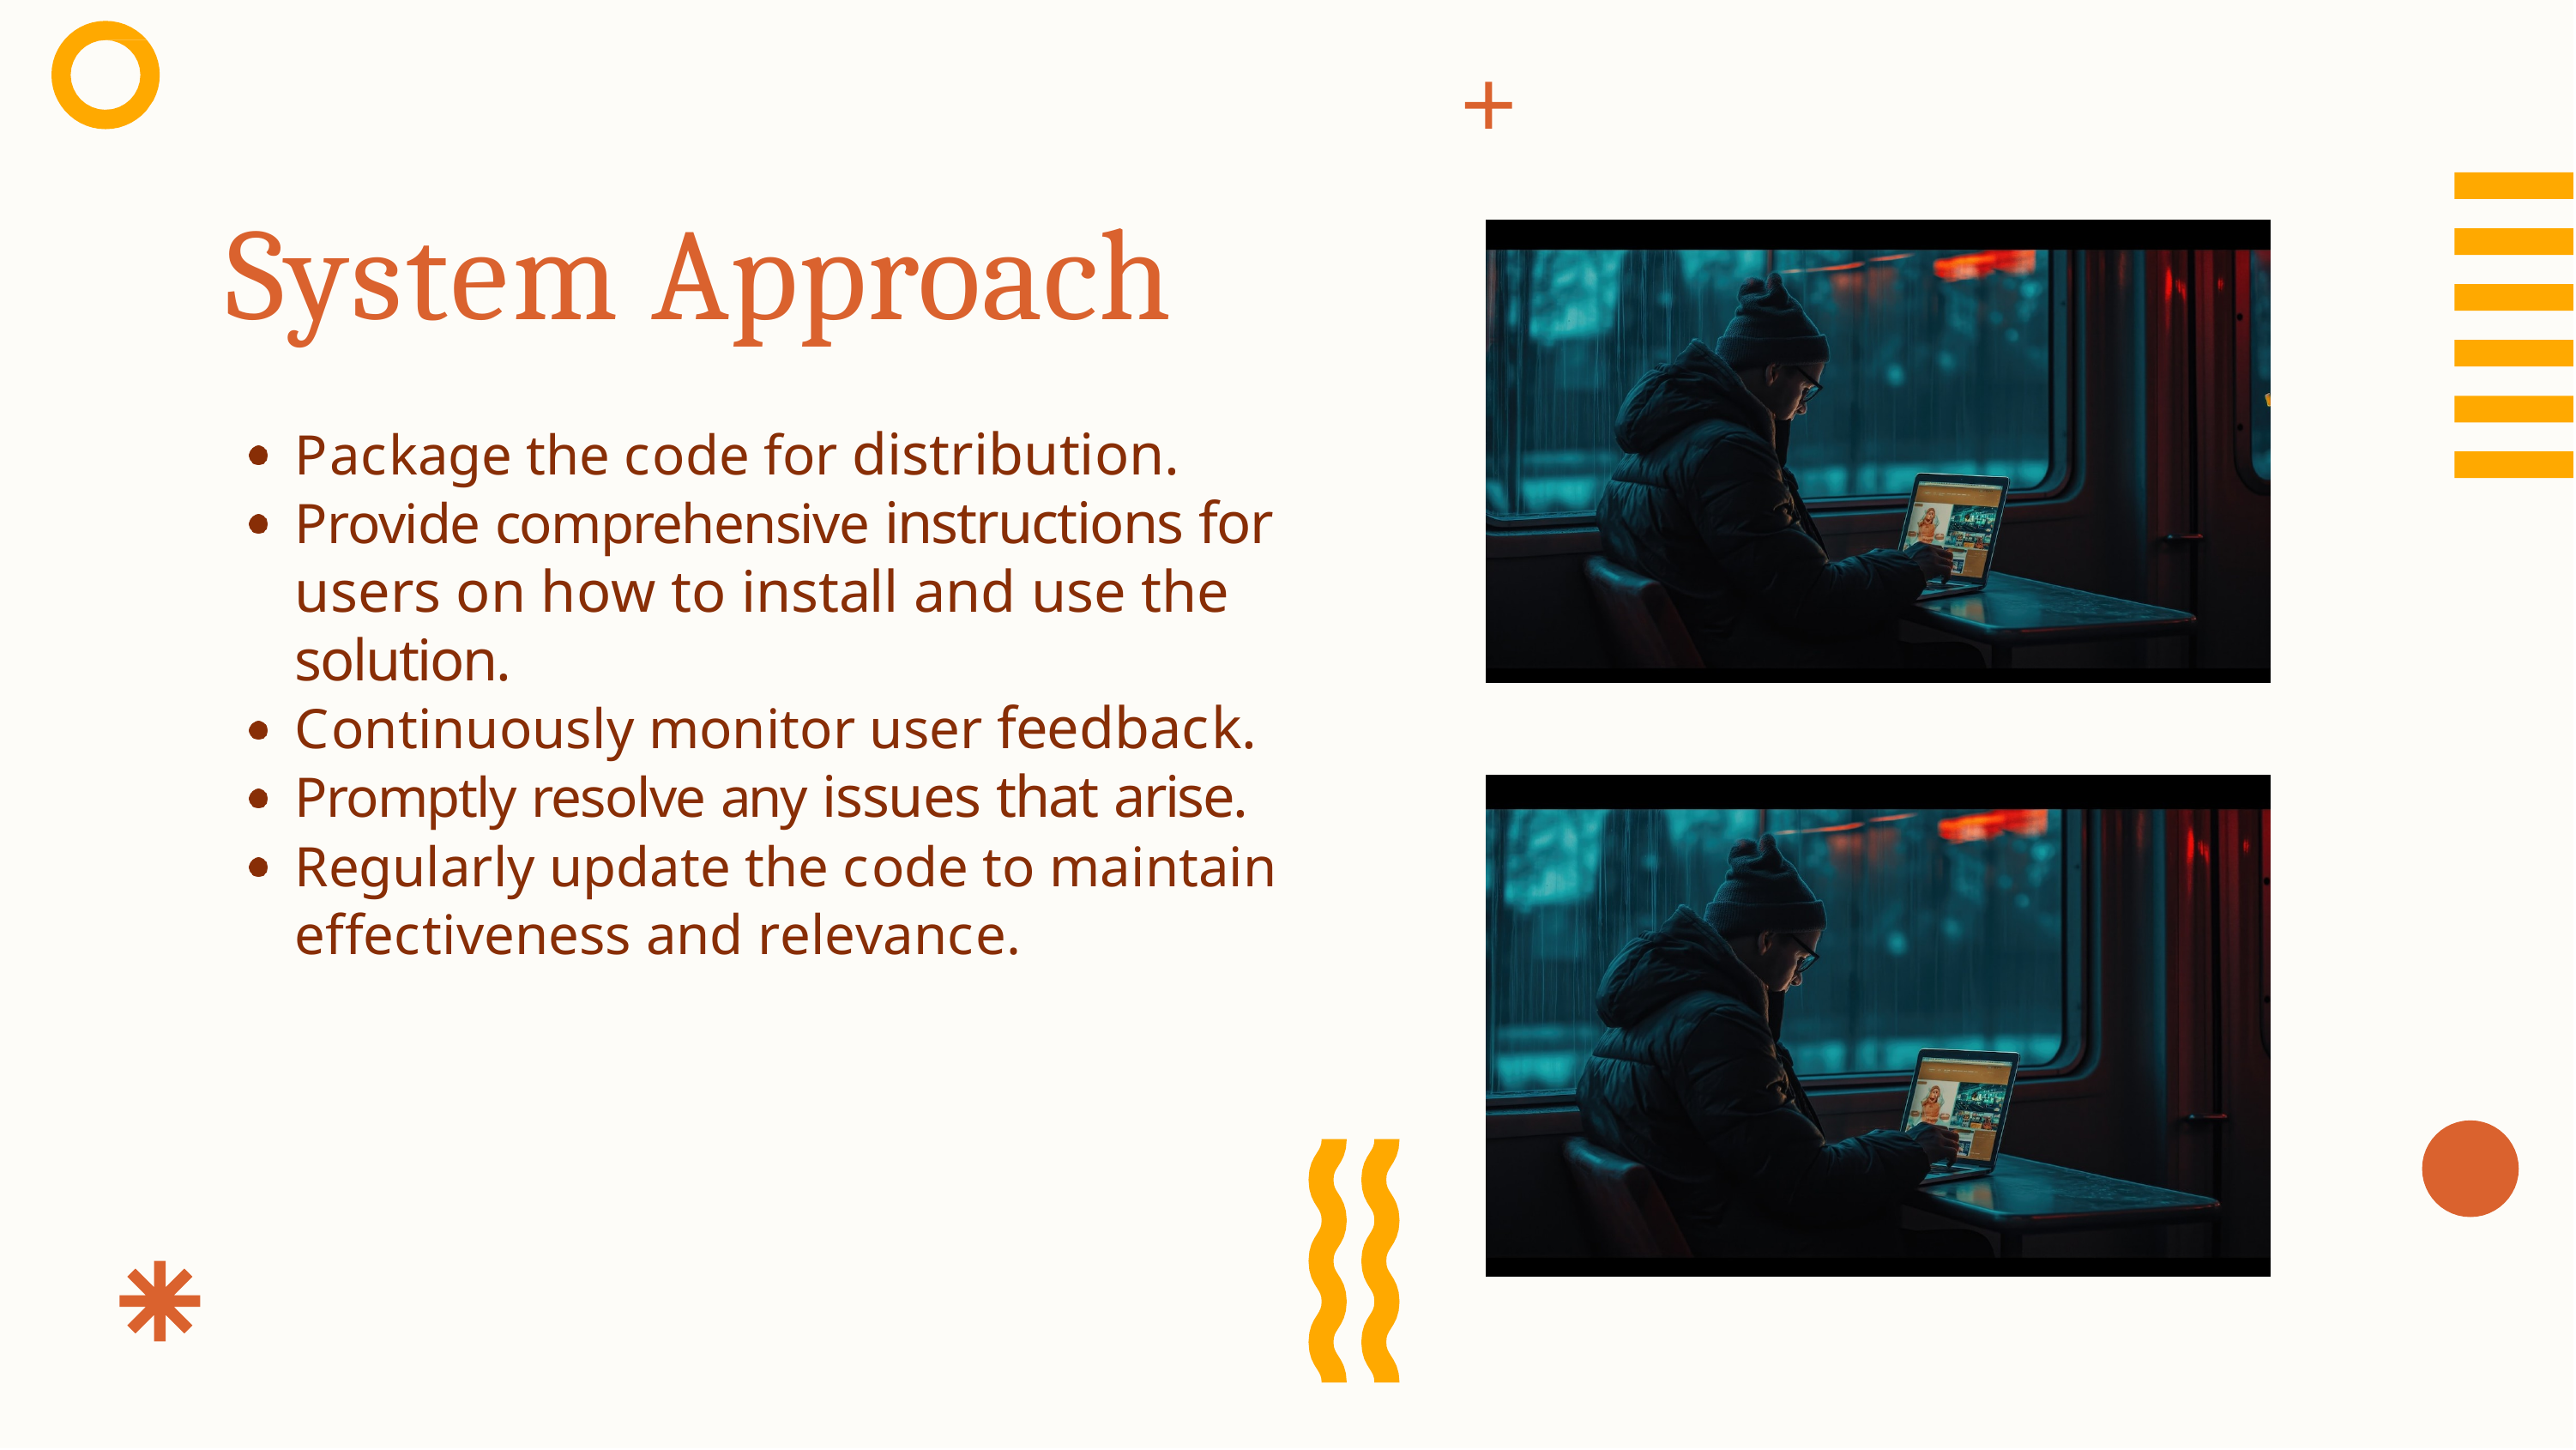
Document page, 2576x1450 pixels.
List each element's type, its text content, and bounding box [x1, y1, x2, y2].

text_box [119, 1260, 201, 1342]
picture [248, 788, 268, 808]
text_box [2454, 340, 2573, 367]
text_box [1308, 1139, 1347, 1383]
picture [248, 445, 268, 465]
text_box [2422, 1120, 2519, 1217]
picture [248, 857, 268, 877]
text_box [2454, 396, 2573, 423]
text_box [2454, 228, 2573, 256]
picture [1485, 220, 2271, 684]
text_box [2454, 451, 2573, 479]
picture [248, 720, 268, 740]
text_box [51, 21, 160, 130]
text_box [1464, 82, 1512, 129]
text_box [2454, 172, 2573, 199]
text_box [1360, 1139, 1400, 1383]
picture [248, 514, 268, 534]
picture [1486, 774, 2271, 1277]
text_box Package the code for distribution. Provide comprehensive instructions for users on how to install and use the solution. Continuously monitor user feedback. Promptly resolve any issues that arise. Regularly update the code to maintain effectiveness and relevance. [293, 414, 1327, 966]
text_box [2454, 284, 2573, 311]
title System Approach [224, 187, 1236, 432]
